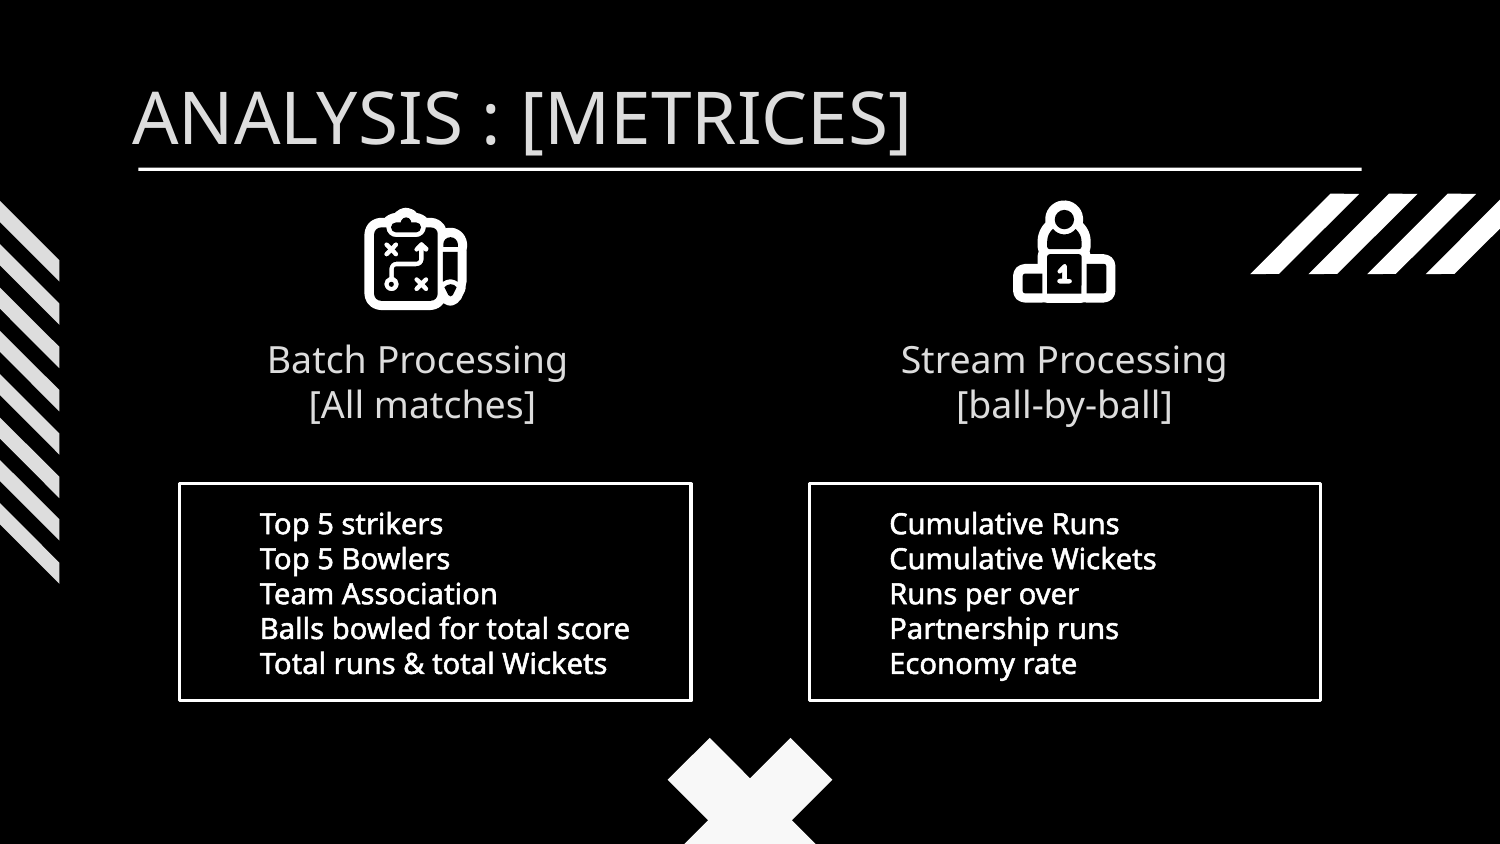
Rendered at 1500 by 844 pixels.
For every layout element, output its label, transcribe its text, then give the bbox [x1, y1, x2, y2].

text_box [373, 216, 459, 302]
title ANALYSIS : [METRICES] [117, 57, 1383, 158]
text_box [809, 483, 1321, 701]
title Batch Processing [All matches] [217, 332, 628, 429]
subtitle Cumulative Runs Cumulative Wickets Runs per over Partnership runs Economy rate [827, 517, 1302, 668]
subtitle Top 5 strikers Top 5 Bowlers Team Association Balls bowled for total score Total runs & total Wickets [197, 517, 673, 668]
text_box [179, 483, 691, 701]
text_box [1022, 209, 1107, 294]
title Stream Processing [ball-by-ball] [885, 332, 1244, 429]
